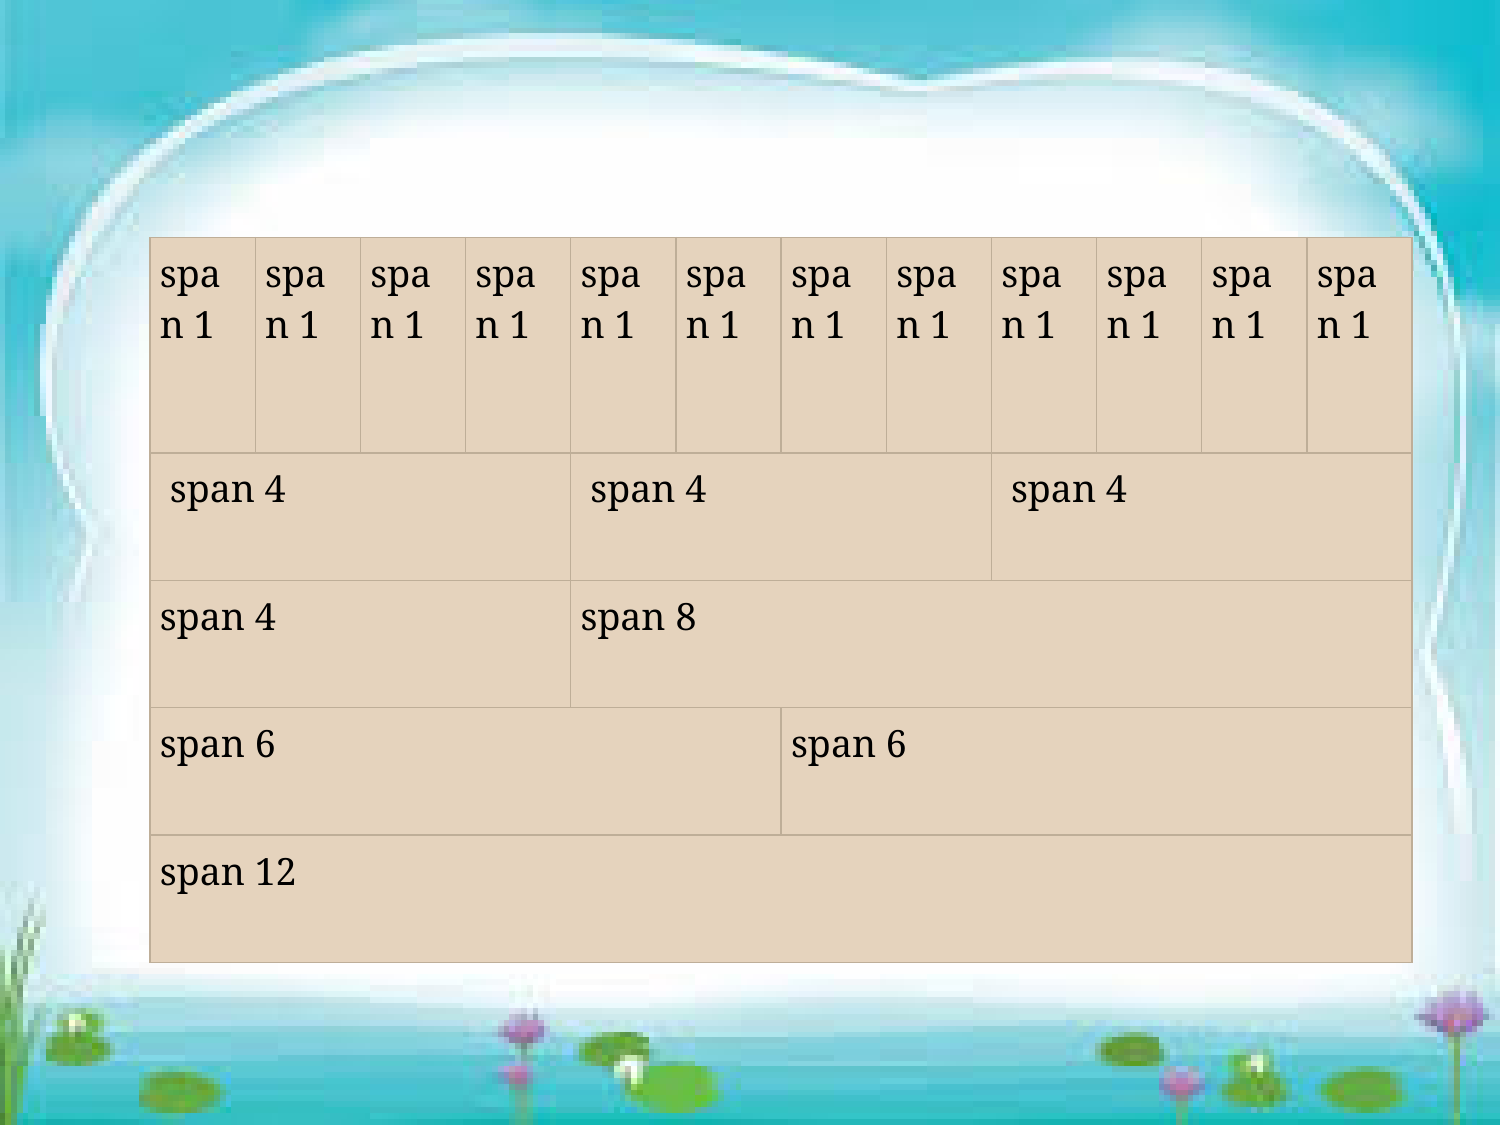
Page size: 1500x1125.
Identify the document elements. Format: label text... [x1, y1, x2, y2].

table_header span 1 [256, 238, 360, 452]
table_header span 1 [677, 238, 780, 452]
table_cell span 12 [151, 836, 1411, 962]
table_header span 1 [1097, 238, 1201, 452]
table_cell span 6 [151, 708, 780, 834]
table_header span 1 [1202, 238, 1306, 452]
table_cell span 4 [992, 454, 1411, 580]
table_cell span 6 [782, 708, 1411, 834]
table_cell span 8 [571, 581, 1411, 707]
table_header span 1 [571, 238, 675, 452]
table_header span 1 [361, 238, 465, 452]
table_header span 1 [1308, 238, 1411, 452]
picture [0, 0, 1500, 1125]
table_cell span 4 [151, 581, 570, 707]
table_cell span 4 [571, 454, 991, 580]
table_header span 1 [151, 238, 255, 452]
table_cell span 4 [151, 454, 570, 580]
table_header span 1 [466, 238, 570, 452]
table_header span 1 [887, 238, 991, 452]
table_header span 1 [782, 238, 886, 452]
text_box [1048, 428, 1079, 534]
table_header span 1 [992, 238, 1096, 452]
